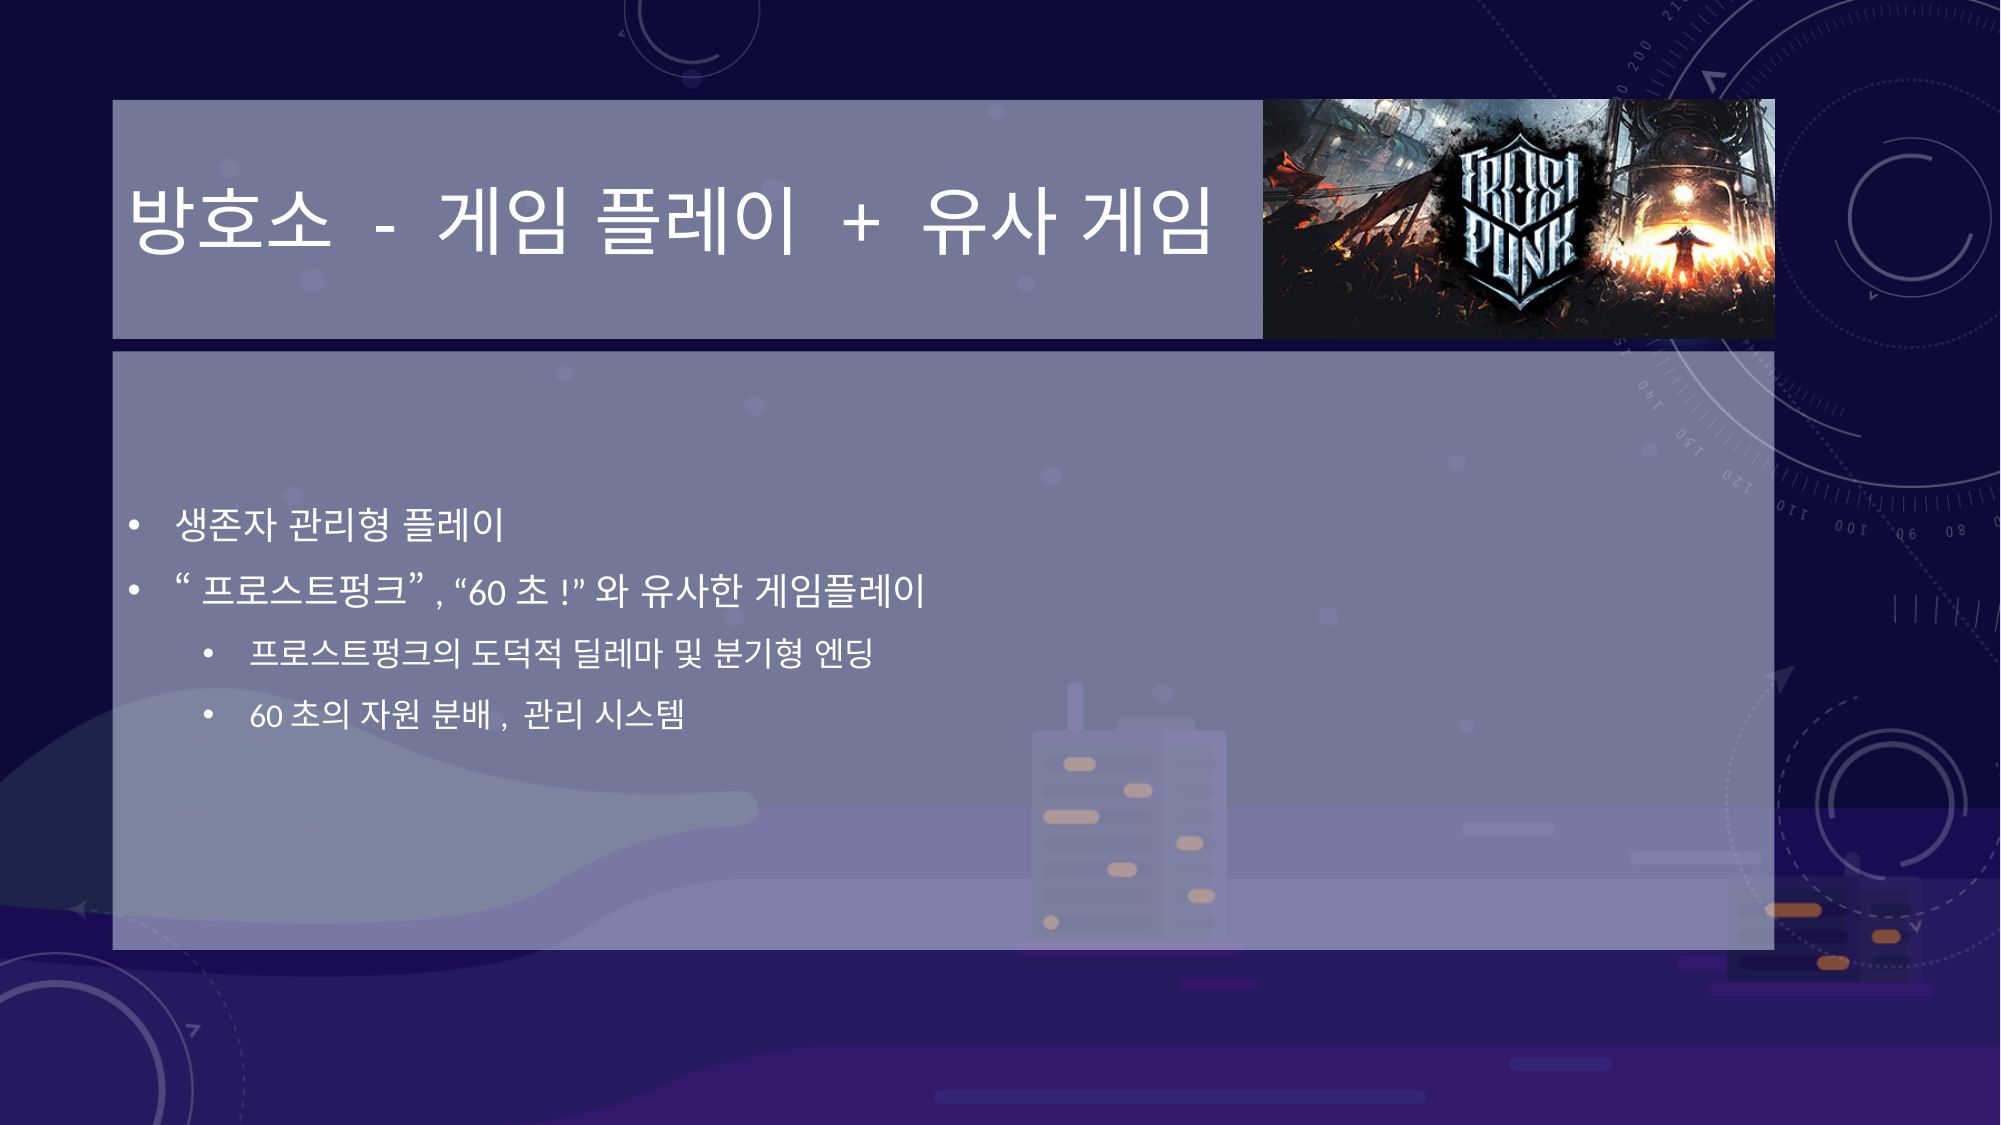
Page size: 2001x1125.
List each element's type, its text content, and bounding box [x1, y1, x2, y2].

title 방호소 - 게임 플레이 + 유사 게임 [112, 99, 1263, 339]
picture [0, 0, 2001, 1125]
list 생존자 관리형 플레이 “프로스트펑크”, “60초!”와 유사한 게임플레이 프로스트펑크의 도덕적 딜레마 및 분기형 엔딩 60초의 자원 분배, 관리 시스템 [112, 351, 1775, 950]
